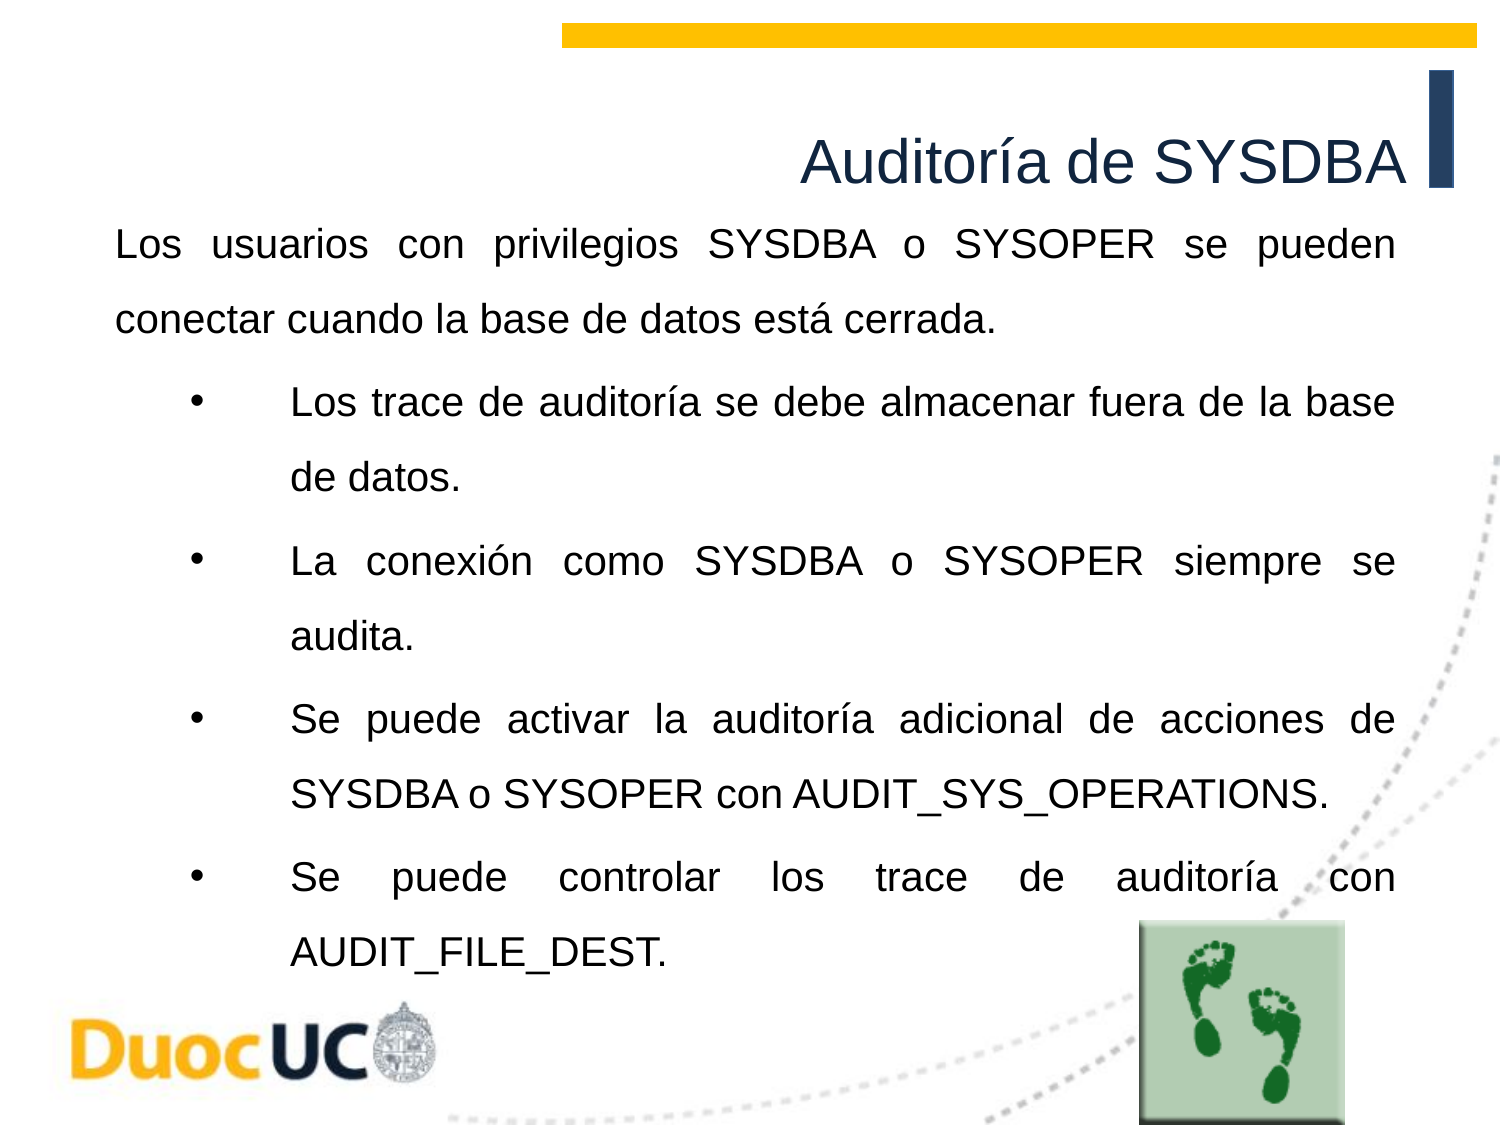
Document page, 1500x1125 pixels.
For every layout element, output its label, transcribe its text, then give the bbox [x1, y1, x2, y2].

picture [0, 0, 1500, 1125]
text_box Los usuarios con privilegios SYSDBA o SYSOPER se pueden conectar cuando la base de datos está cerrada. Los trace de auditoría se debe almacenar fuera de la base de datos. La conexión como SYSDBA o SYSOPER siempre se audita. Se puede activar la auditoría adicional de acciones de SYSDBA o SYSOPER con AUDIT_SYS_OPERATIONS. Se puede controlar los trace de auditoría con AUDIT_FILE_DEST. [100, 184, 1412, 988]
title Auditoría de SYSDBA [100, 38, 1424, 280]
